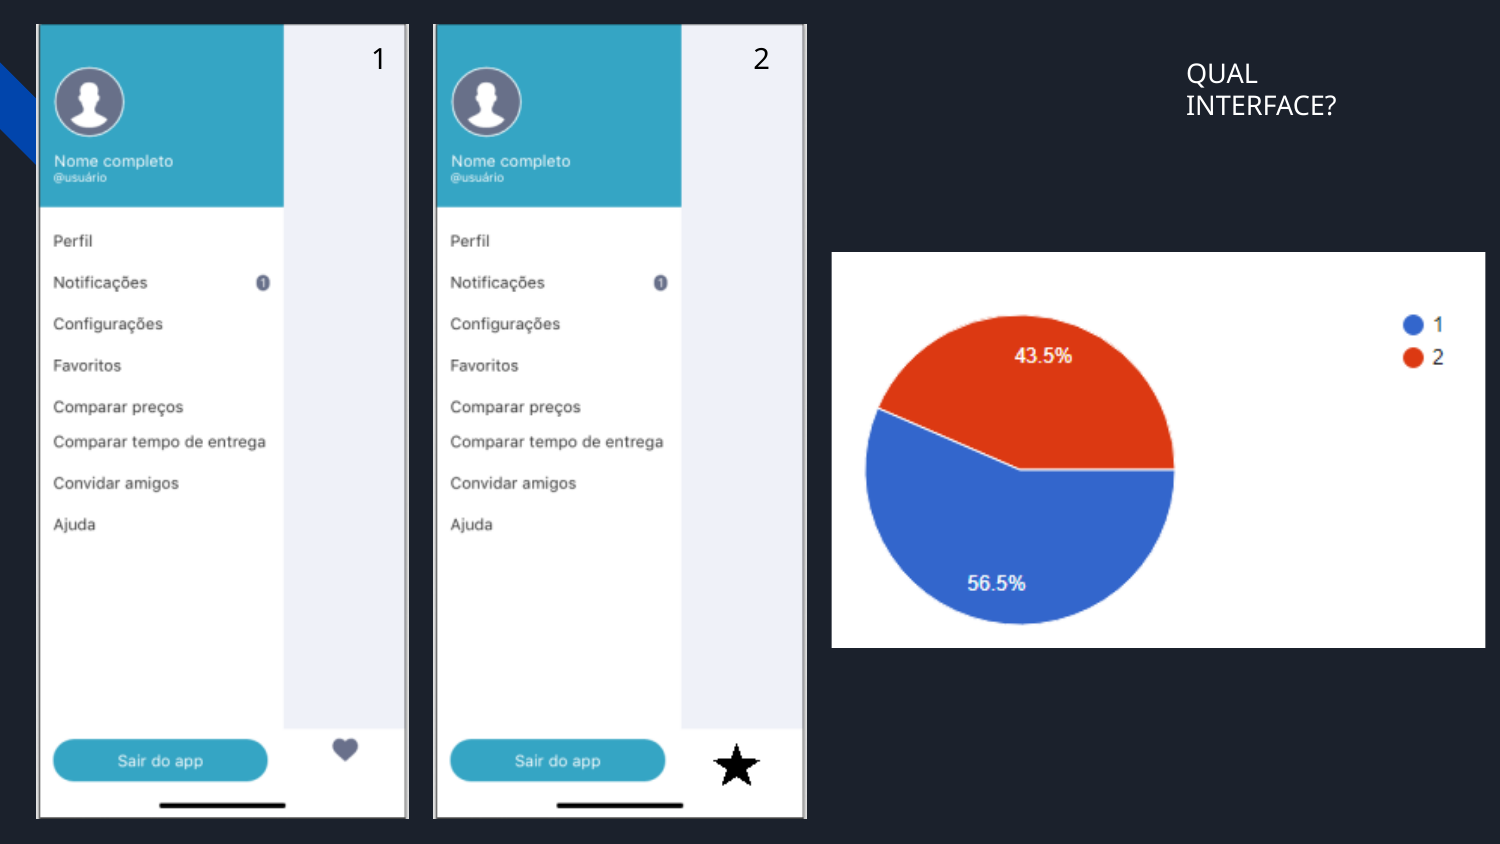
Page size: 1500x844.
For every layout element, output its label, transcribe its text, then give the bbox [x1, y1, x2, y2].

picture [35, 24, 410, 819]
list QUAL INTERFACE? [1171, 41, 1413, 177]
picture [433, 24, 807, 819]
picture [831, 251, 1486, 648]
